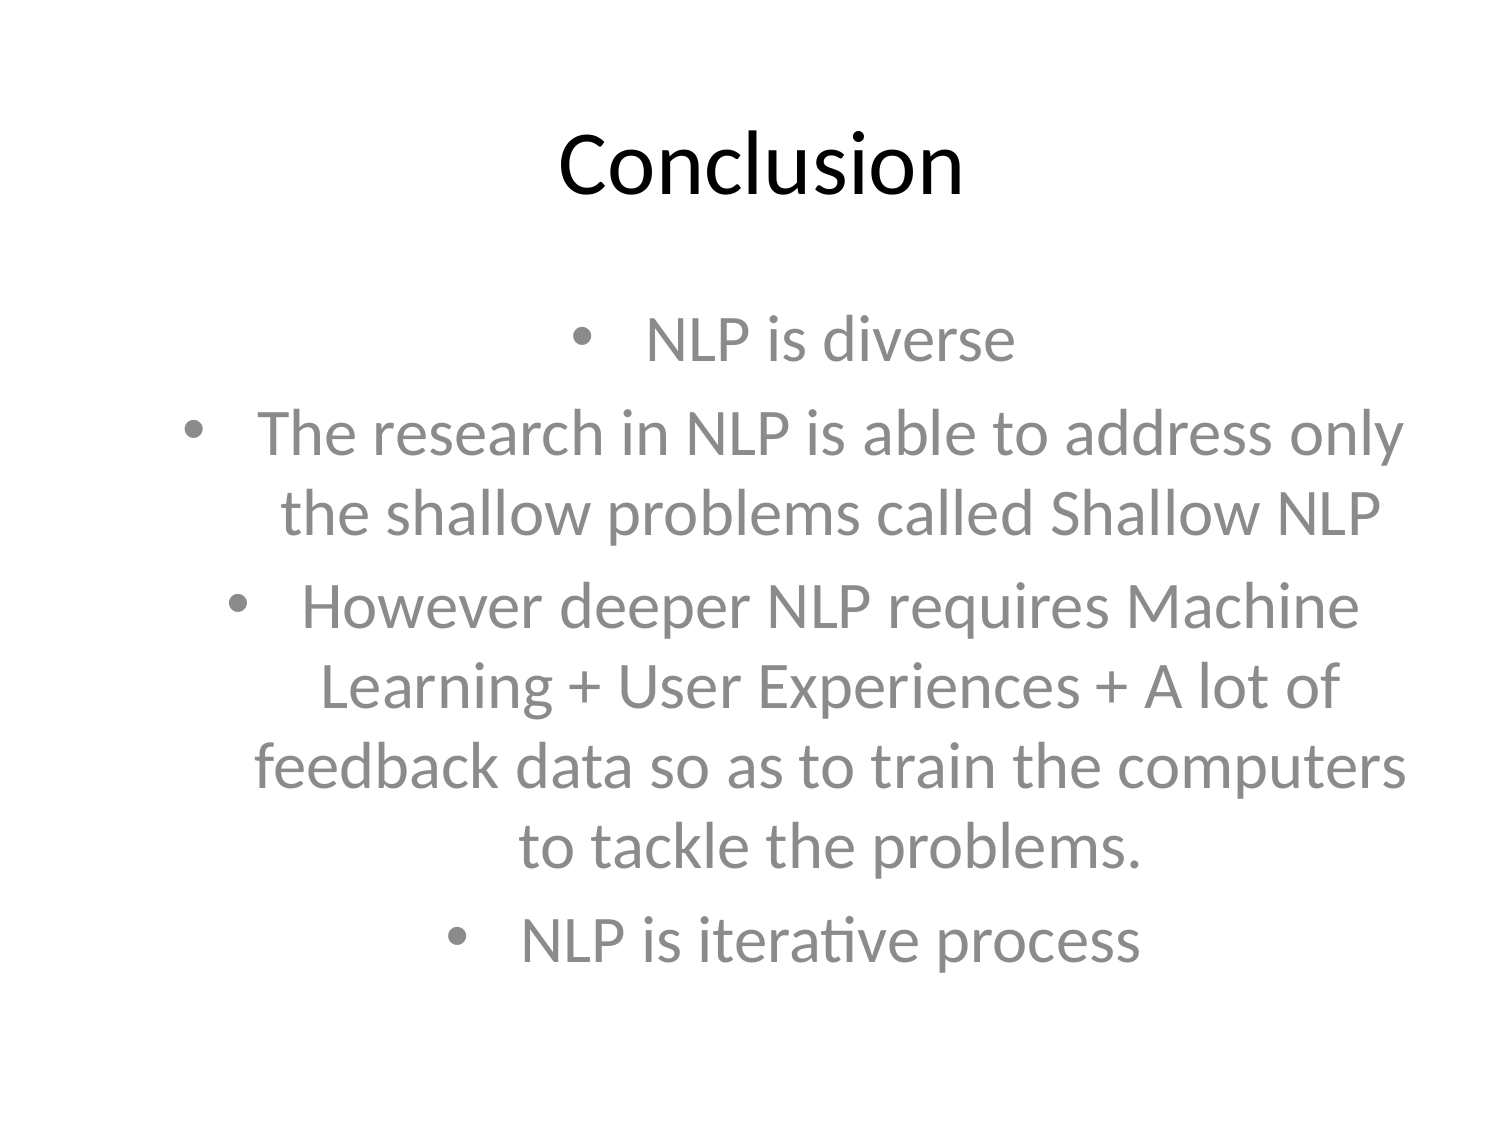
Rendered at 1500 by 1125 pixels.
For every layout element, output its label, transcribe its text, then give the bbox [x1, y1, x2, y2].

title Conclusion [125, 37, 1400, 279]
subtitle NLP is diverse The research in NLP is able to address only the shallow problems called Shallow NLP However deeper NLP requires Machine Learning + User Experiences + A lot of feedback data so as to train the computers to tackle the problems. NLP is iterative process [137, 287, 1450, 1013]
